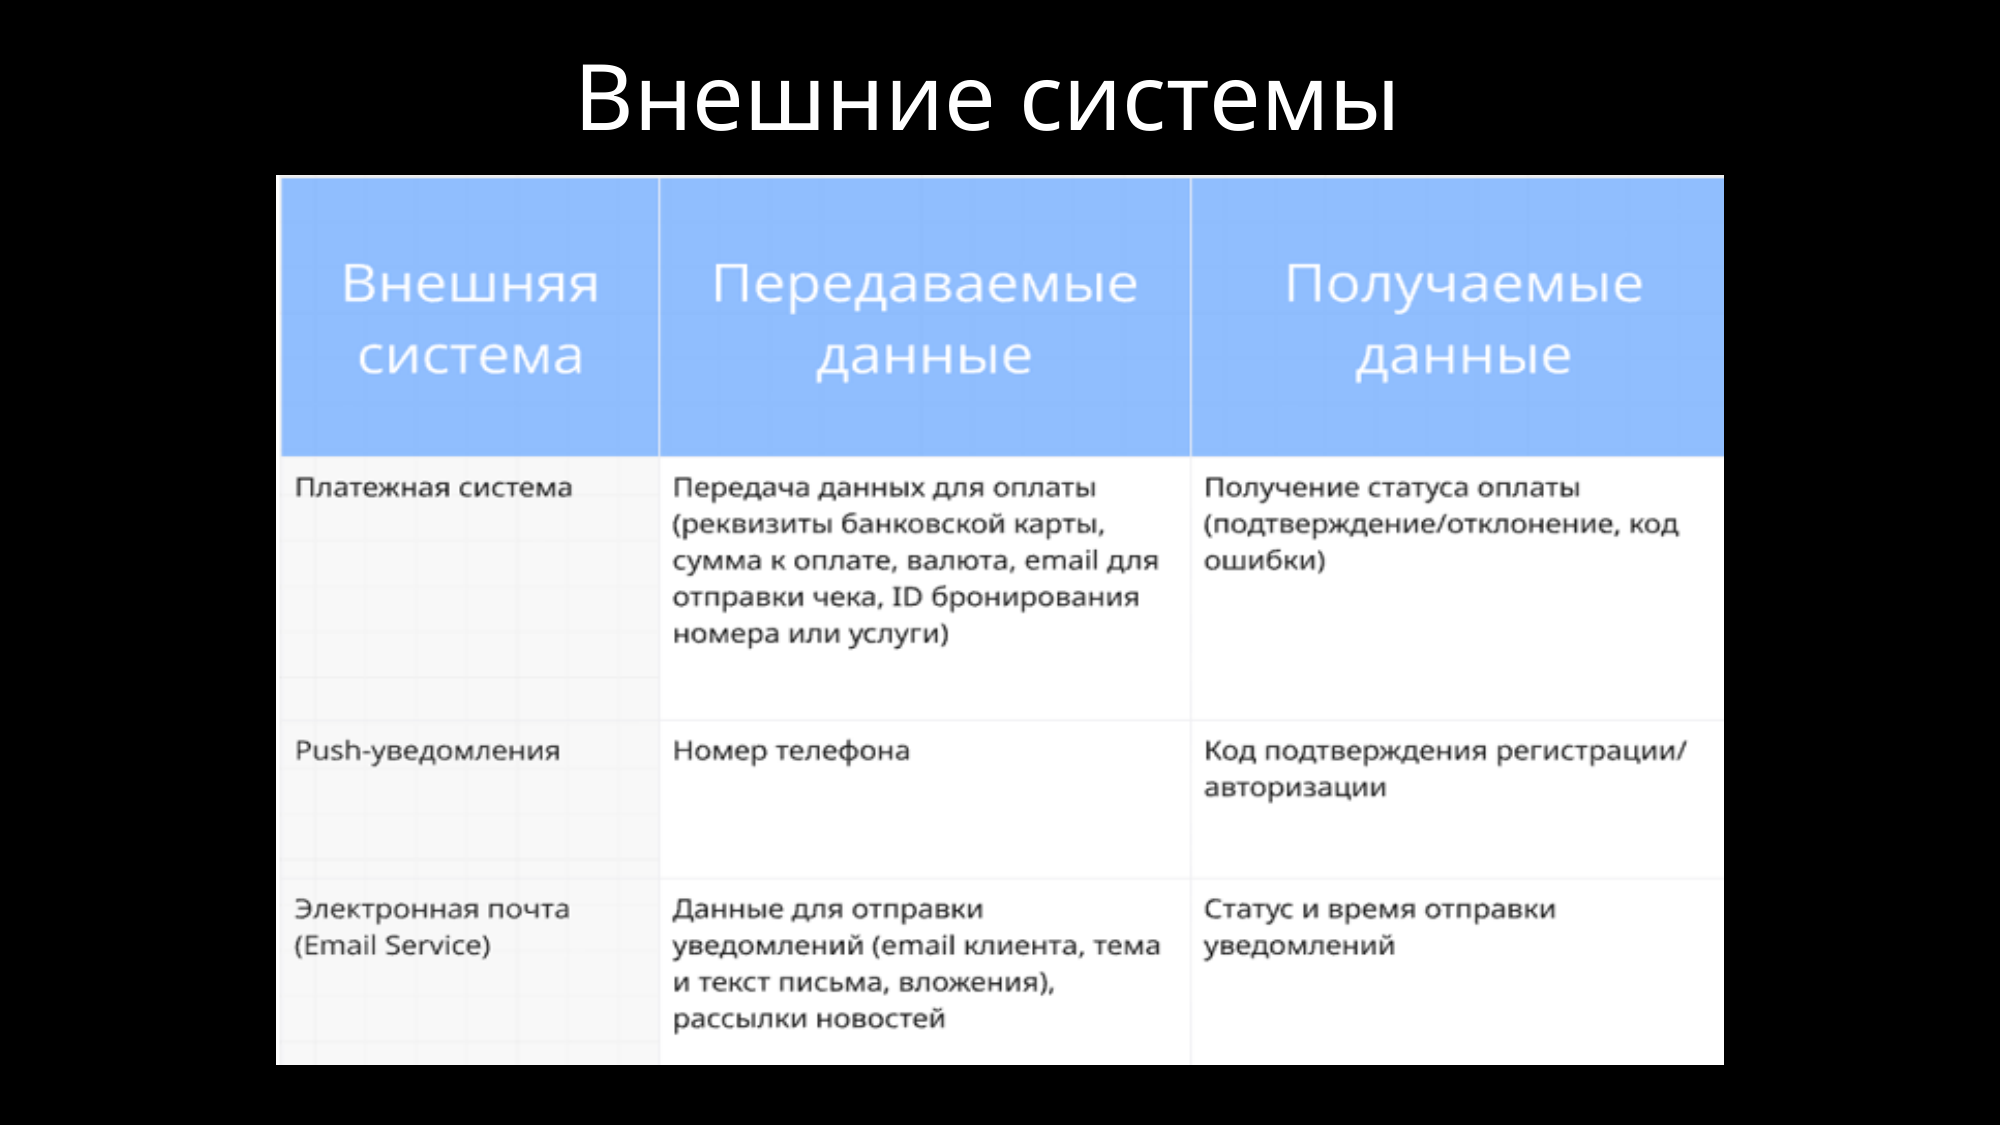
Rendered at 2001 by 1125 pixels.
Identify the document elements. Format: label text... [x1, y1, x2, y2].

title Внешние системы [137, 0, 1863, 202]
picture [276, 175, 1724, 1065]
